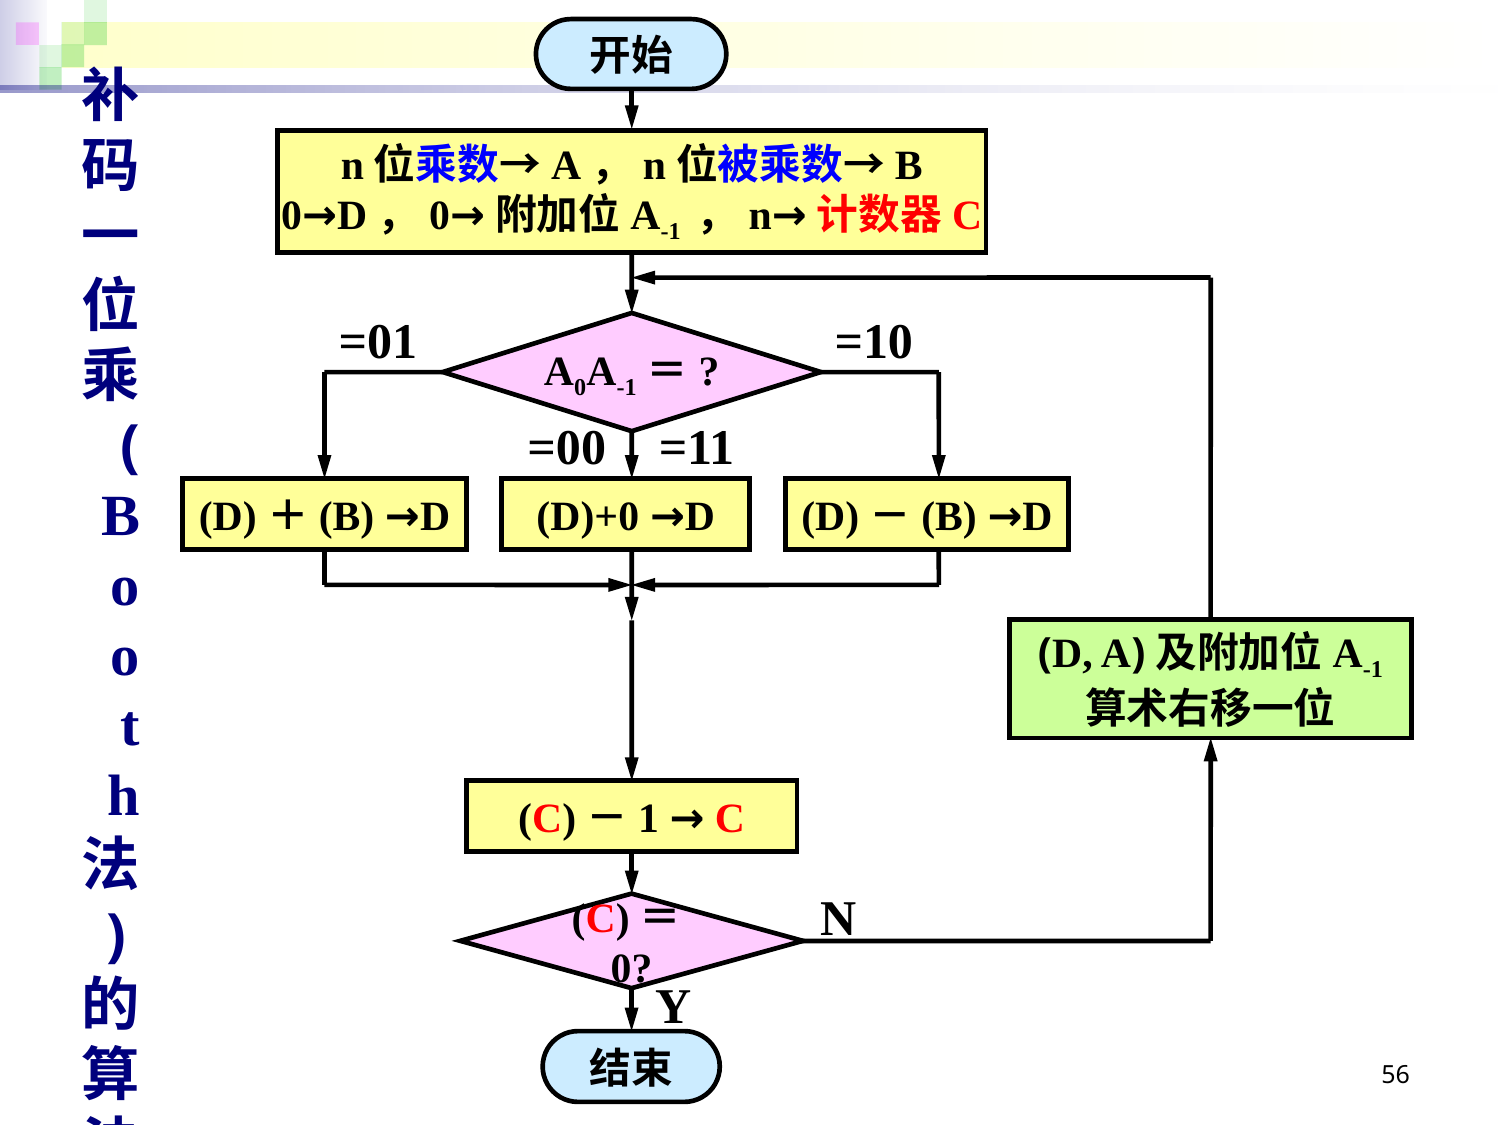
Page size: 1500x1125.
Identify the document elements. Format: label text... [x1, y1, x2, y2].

text_box (C)＝0? [460, 893, 796, 989]
text_box [625, 278, 638, 313]
text_box =01 [312, 301, 443, 376]
text_box [1204, 738, 1217, 941]
text_box Y [631, 966, 715, 1042]
text_box [625, 988, 638, 1031]
text_box =11 [632, 407, 762, 483]
text_box A0A-1＝? [443, 313, 809, 407]
text_box [631, 271, 1210, 284]
text_box [625, 620, 638, 781]
text_box (D, A)及附加位A-1 算术右移一位 [1009, 619, 1412, 738]
text_box 开始 [535, 19, 727, 89]
text_box (D)－(B) →D [785, 478, 1069, 550]
text_box (C)－1 → C [466, 780, 798, 852]
text_box n位乘数→A，n位被乘数→B 0→D，0→附加位A-1 ，n→计数器C [277, 130, 987, 253]
slide_number 56 [1074, 1024, 1426, 1101]
text_box =10 [808, 301, 939, 376]
text_box [318, 376, 331, 479]
text_box [625, 88, 638, 129]
list 补码一位乘(Booth 法)的算法流程图 [38, 42, 148, 1059]
text_box (D)＋(B) →D [182, 478, 467, 550]
text_box 结束 [542, 1031, 720, 1102]
text_box [932, 376, 946, 479]
text_box N [796, 877, 880, 953]
text_box =00 [501, 407, 632, 483]
text_box [625, 586, 638, 620]
text_box [631, 578, 940, 592]
text_box [325, 578, 631, 592]
text_box (D)+0 →D [501, 483, 750, 550]
text_box [625, 851, 638, 894]
